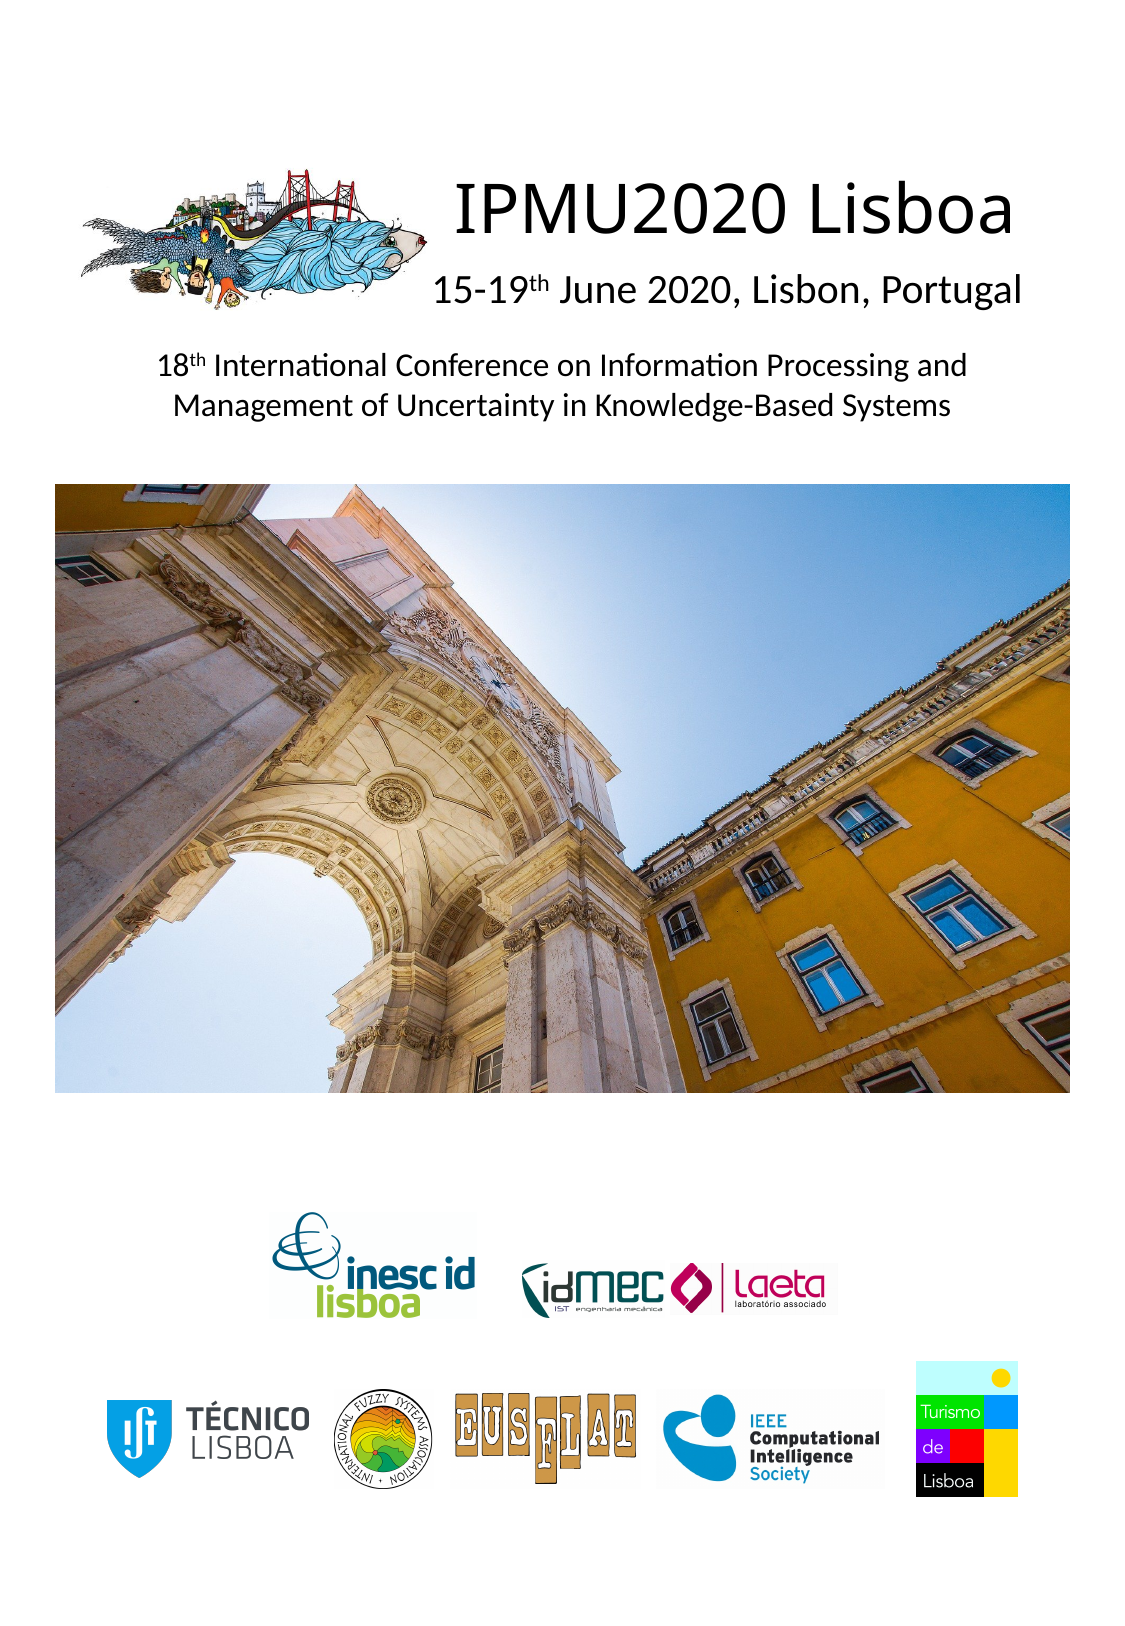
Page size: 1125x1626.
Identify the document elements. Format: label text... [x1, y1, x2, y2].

picture [78, 127, 430, 365]
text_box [106, 1361, 1018, 1497]
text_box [269, 1212, 838, 1319]
text_box 15-19th June 2020, Lisbon, Portugal [430, 260, 1046, 337]
picture [55, 484, 1070, 1093]
text_box IPMU2020 Lisboa [430, 167, 1046, 260]
text_box 18th International Conference on Information Processing and Management of Uncertainty in Knowledge-Based Systems [55, 335, 1070, 484]
